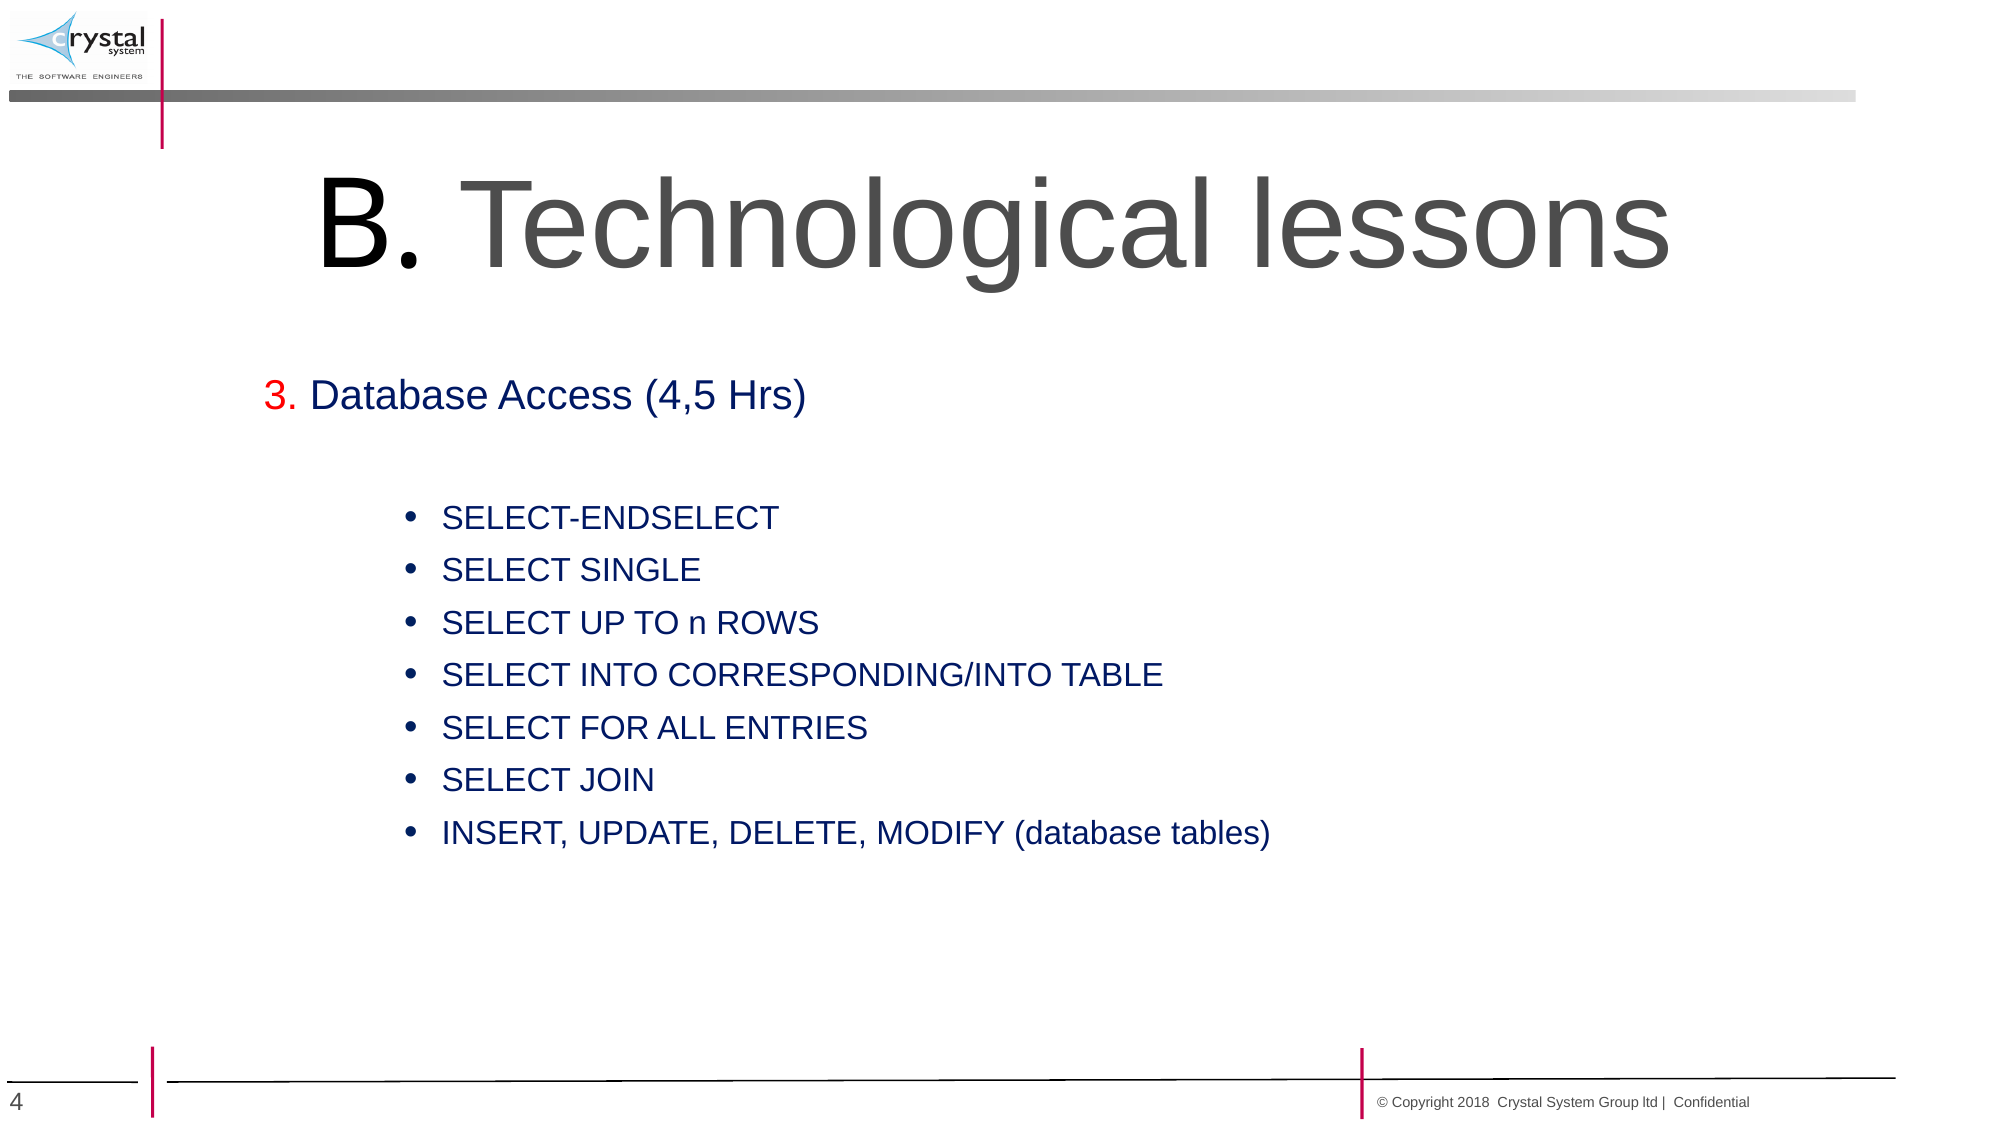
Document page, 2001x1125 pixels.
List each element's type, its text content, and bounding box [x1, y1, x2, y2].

picture [9, 11, 154, 84]
text_box B. Technological lessons [297, 135, 1701, 301]
text_box 3. Database Access (4,5 Hrs) SELECT-ENDSELECT SELECT SINGLE SELECT UP TO n ROWS SELECT INTO CORRESPONDING/INTO TABLE SELECT FOR ALL ENTRIES SELECT JOIN INSERT, UPDATE, DELETE, MODIFY (database tables) [248, 352, 1749, 1011]
